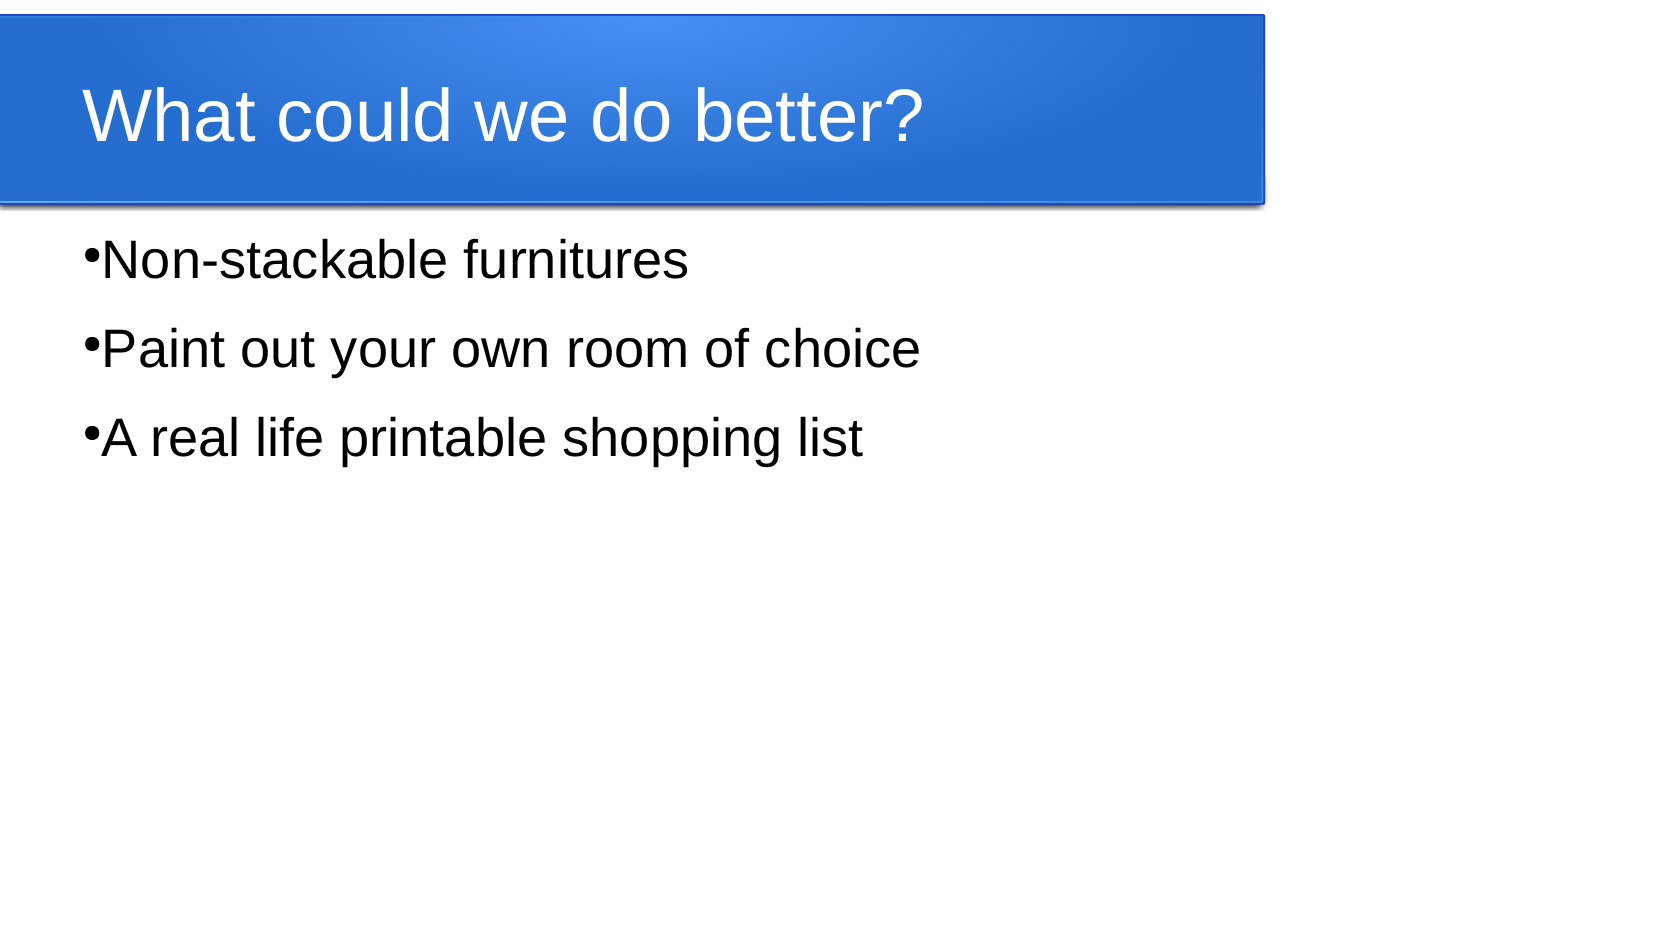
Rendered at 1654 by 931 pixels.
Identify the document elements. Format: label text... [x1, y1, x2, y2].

title What could we do better? [82, 35, 1235, 189]
picture [0, 13, 1269, 211]
list Non-stackable furnitures Paint out your own room of choice A real life printable shopping list [82, 224, 1571, 764]
